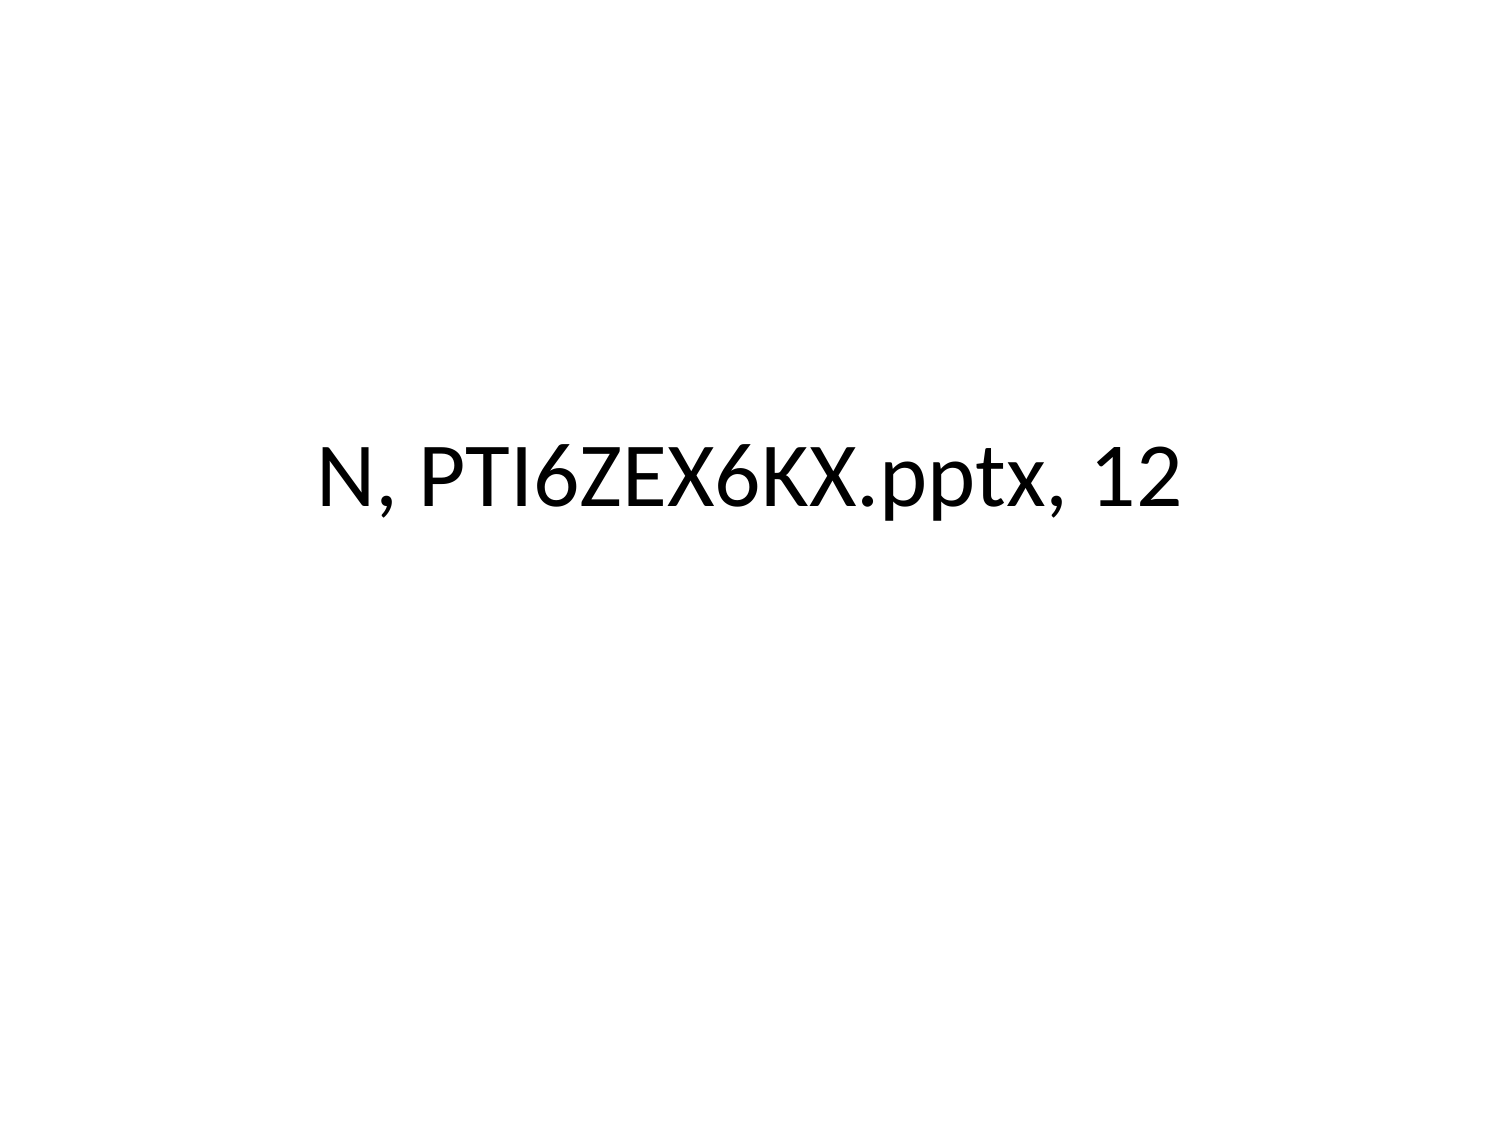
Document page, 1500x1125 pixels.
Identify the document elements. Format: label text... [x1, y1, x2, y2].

title N, PTI6ZEX6KX.pptx, 12 [112, 349, 1388, 591]
